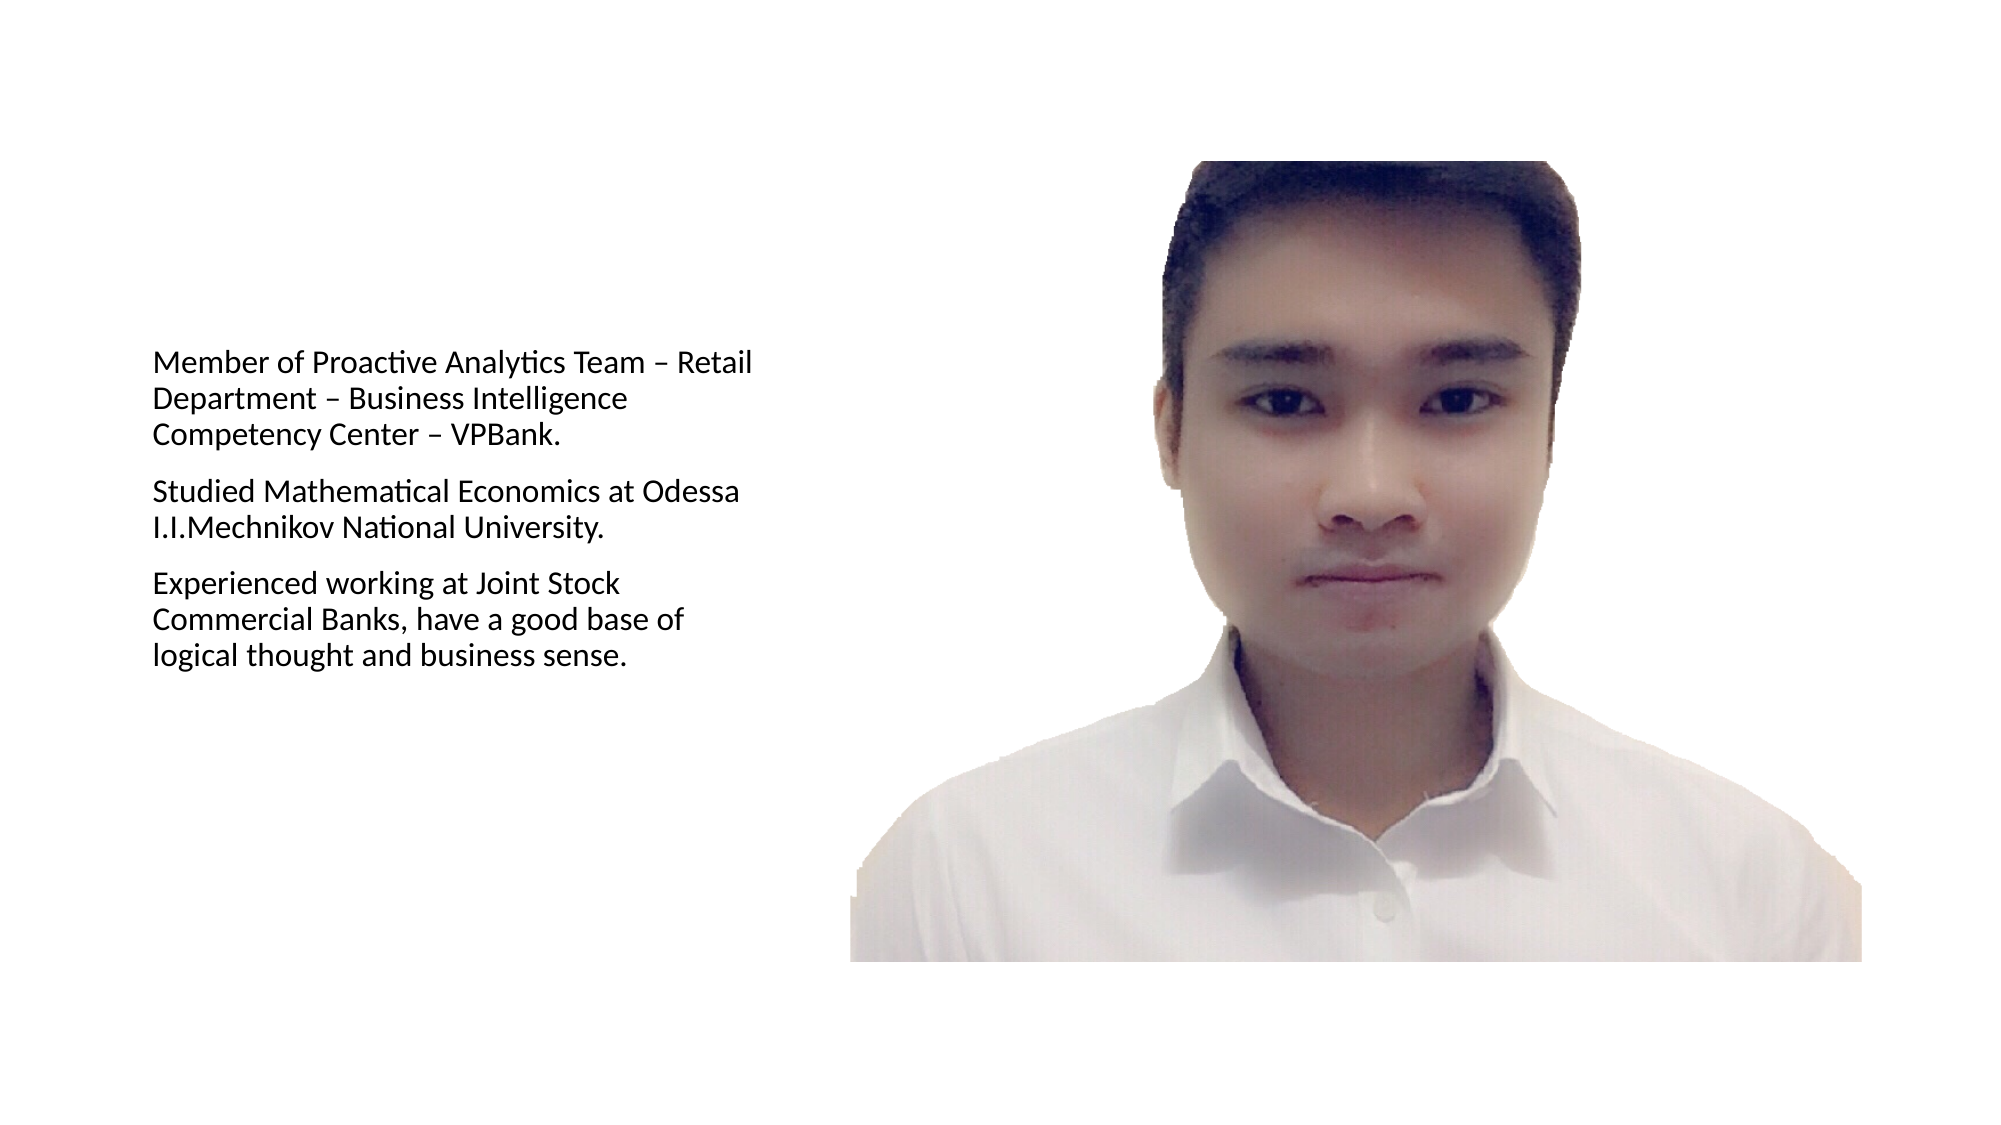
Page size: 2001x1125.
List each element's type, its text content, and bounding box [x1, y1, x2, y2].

picture [850, 161, 1863, 962]
list Member of Proactive Analytics Team – Retail Department – Business Intelligence Competency Center – VPBank. Studied Mathematical Economics at Odessa I.I.Mechnikov National University. Experienced working at Joint Stock Commercial Banks, have a good base of logical thought and business sense. [137, 337, 783, 963]
